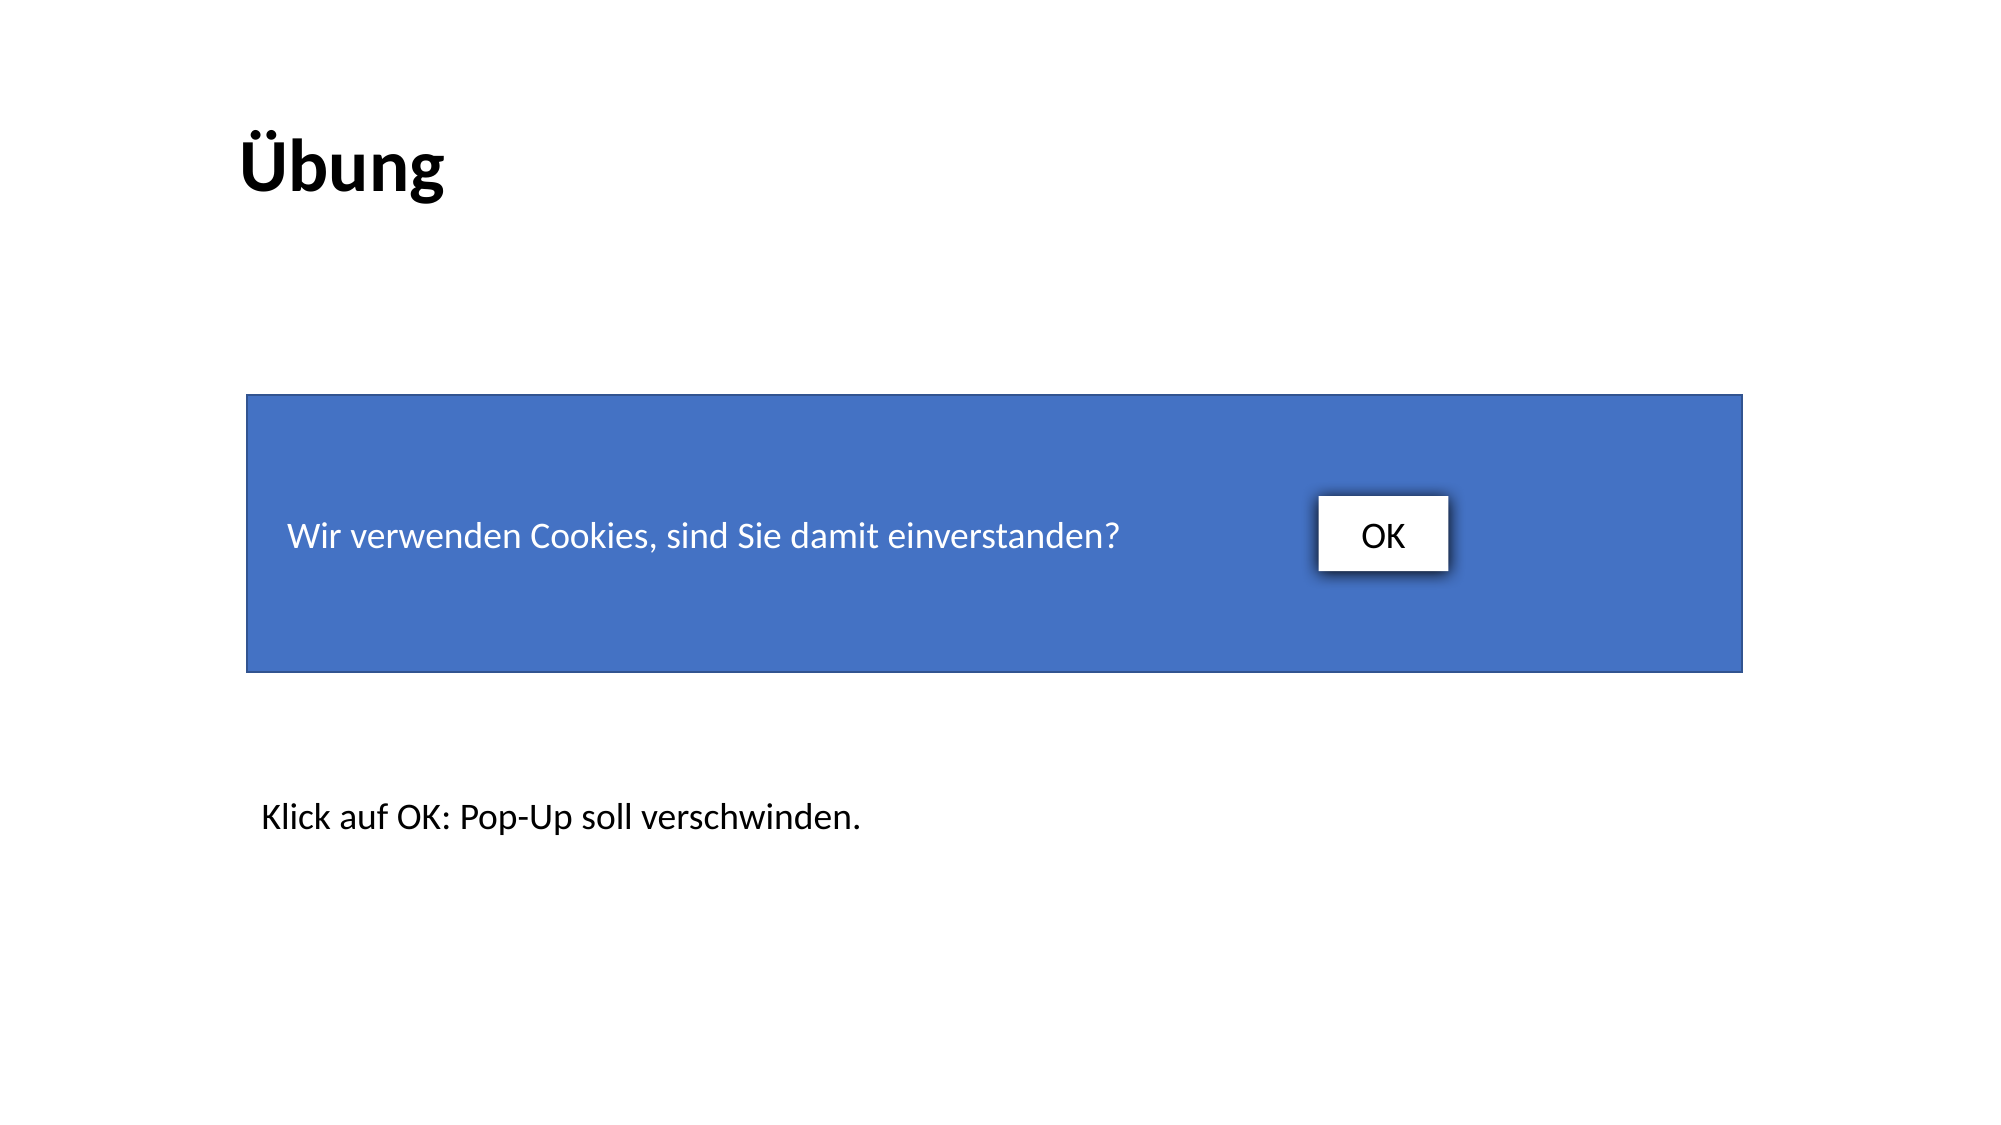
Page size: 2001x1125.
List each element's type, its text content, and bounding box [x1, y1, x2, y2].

text_box Übung [225, 109, 496, 215]
text_box Wir verwenden Cookies, sind Sie damit einverstanden? [246, 394, 1743, 673]
text_box Klick auf OK: Pop-Up soll verschwinden. [246, 784, 1333, 845]
text_box OK [1318, 495, 1449, 572]
